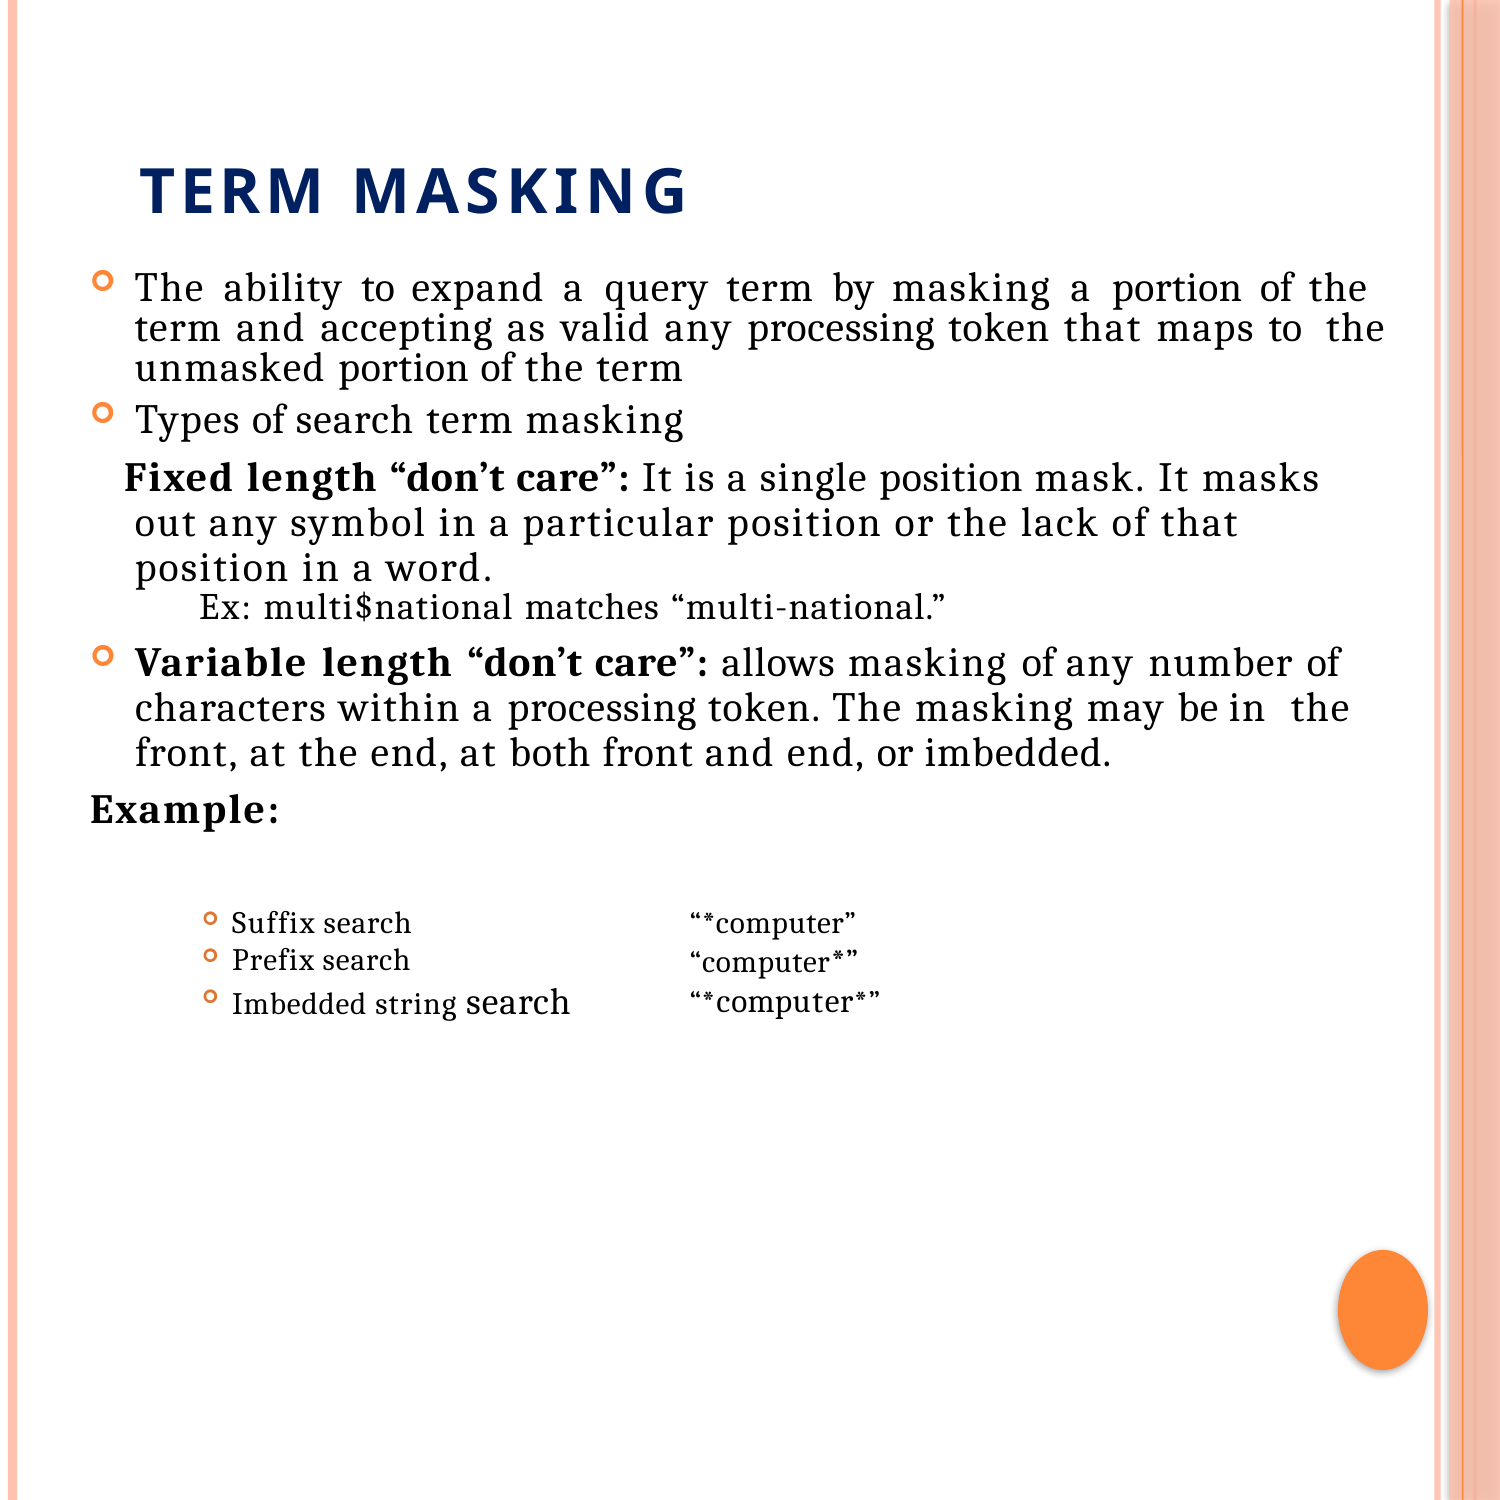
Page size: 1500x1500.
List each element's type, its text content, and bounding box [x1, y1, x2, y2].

title TERM MASKING [137, 0, 938, 227]
text_box Suffix search Prefix search Imbedded string search [199, 900, 575, 1022]
text_box “*computer” “computer*” “*computer*” [687, 900, 925, 1020]
text_box The ability to expand a query term by masking a portion of the term and accepting as valid any processing token that maps to the unmasked portion of the term Types of search term masking Fixed length “don’t care”: It is a single position mask. It masks out any symbol in a particular position or the lack of that position in a word. Ex: multi$national matches “multi-national.” Variable length “don’t care”: allows masking of any number of characters within a processing token. The masking may be in the front, at the end, at both front and end, or imbedded. Example: [87, 257, 1388, 832]
